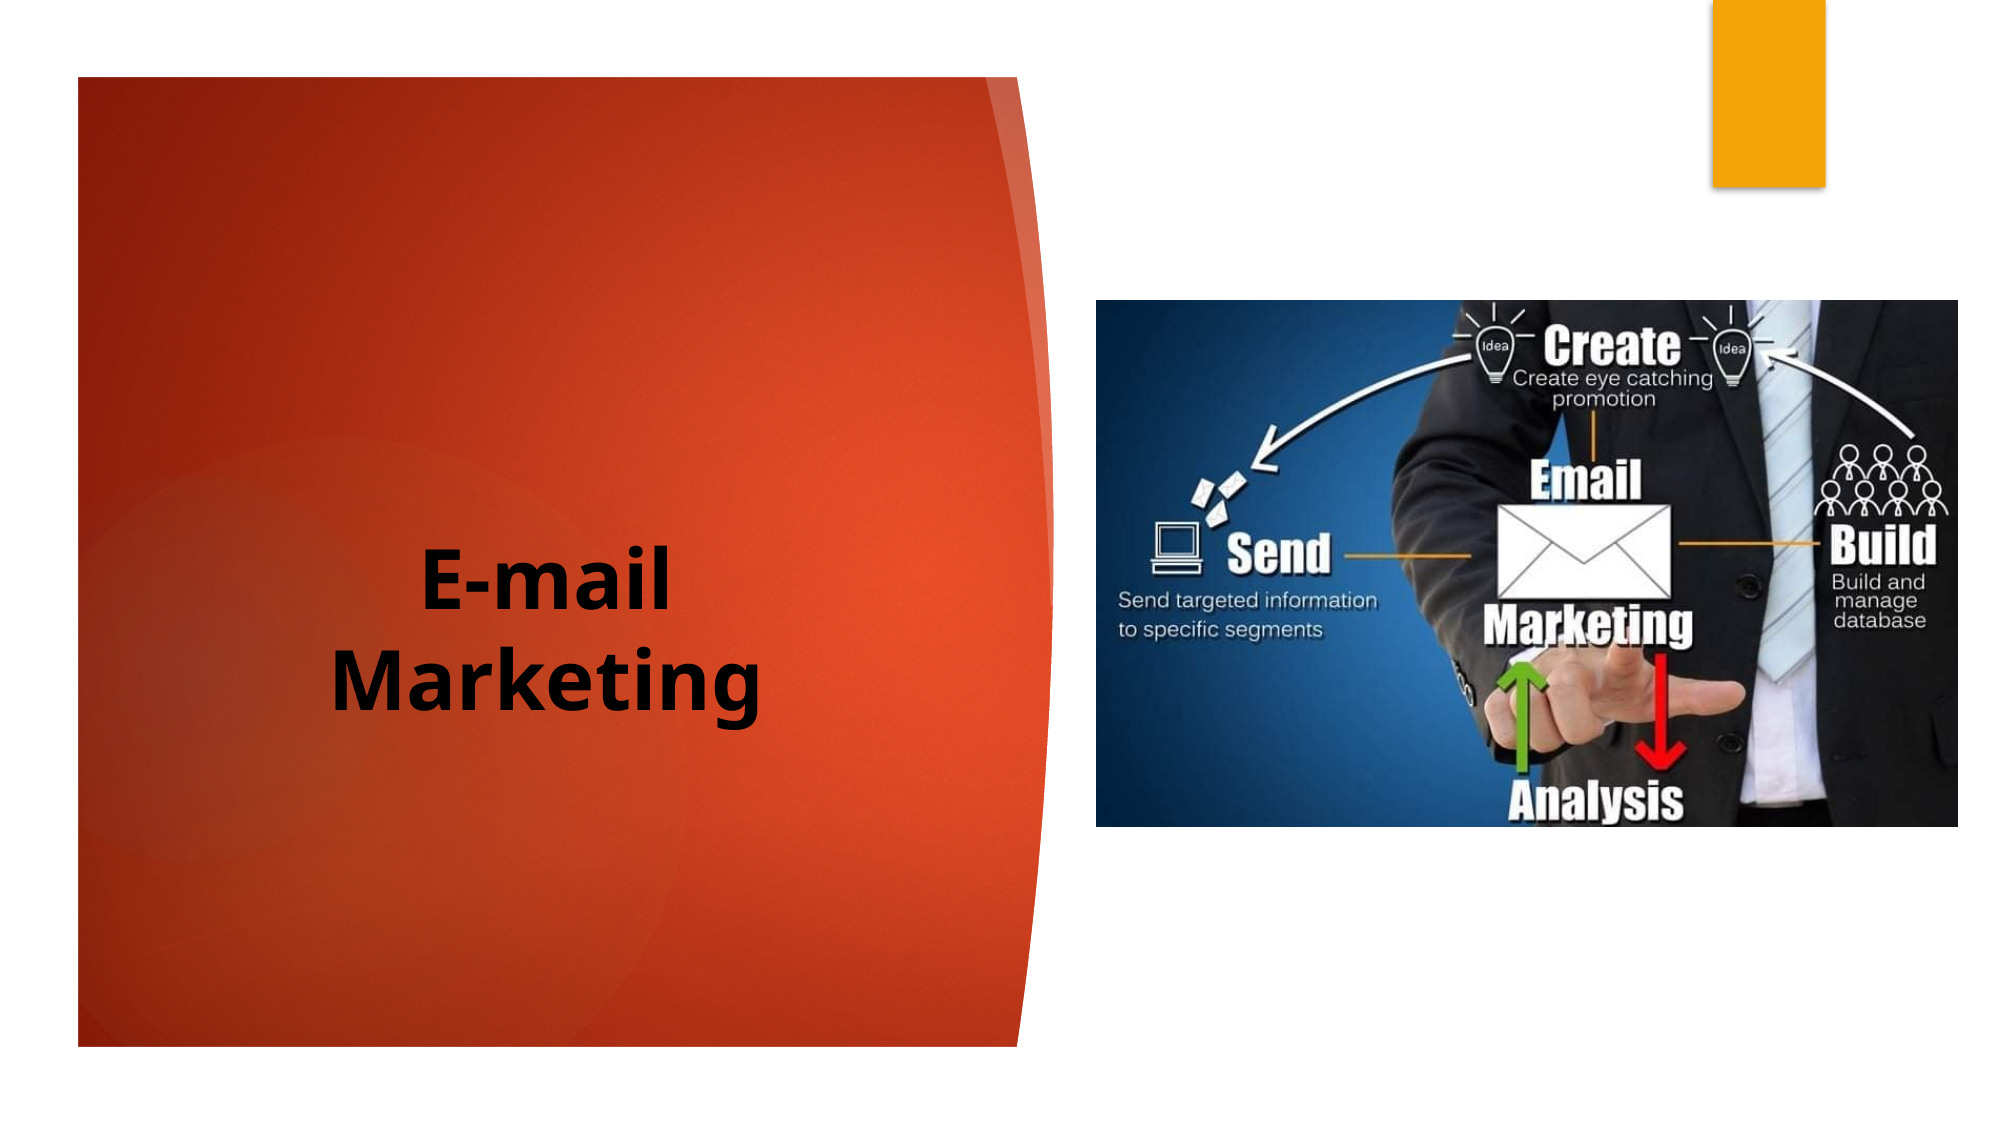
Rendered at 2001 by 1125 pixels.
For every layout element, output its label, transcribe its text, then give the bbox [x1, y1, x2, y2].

title E-mail Marketing [189, 439, 904, 814]
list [1096, 299, 1958, 827]
